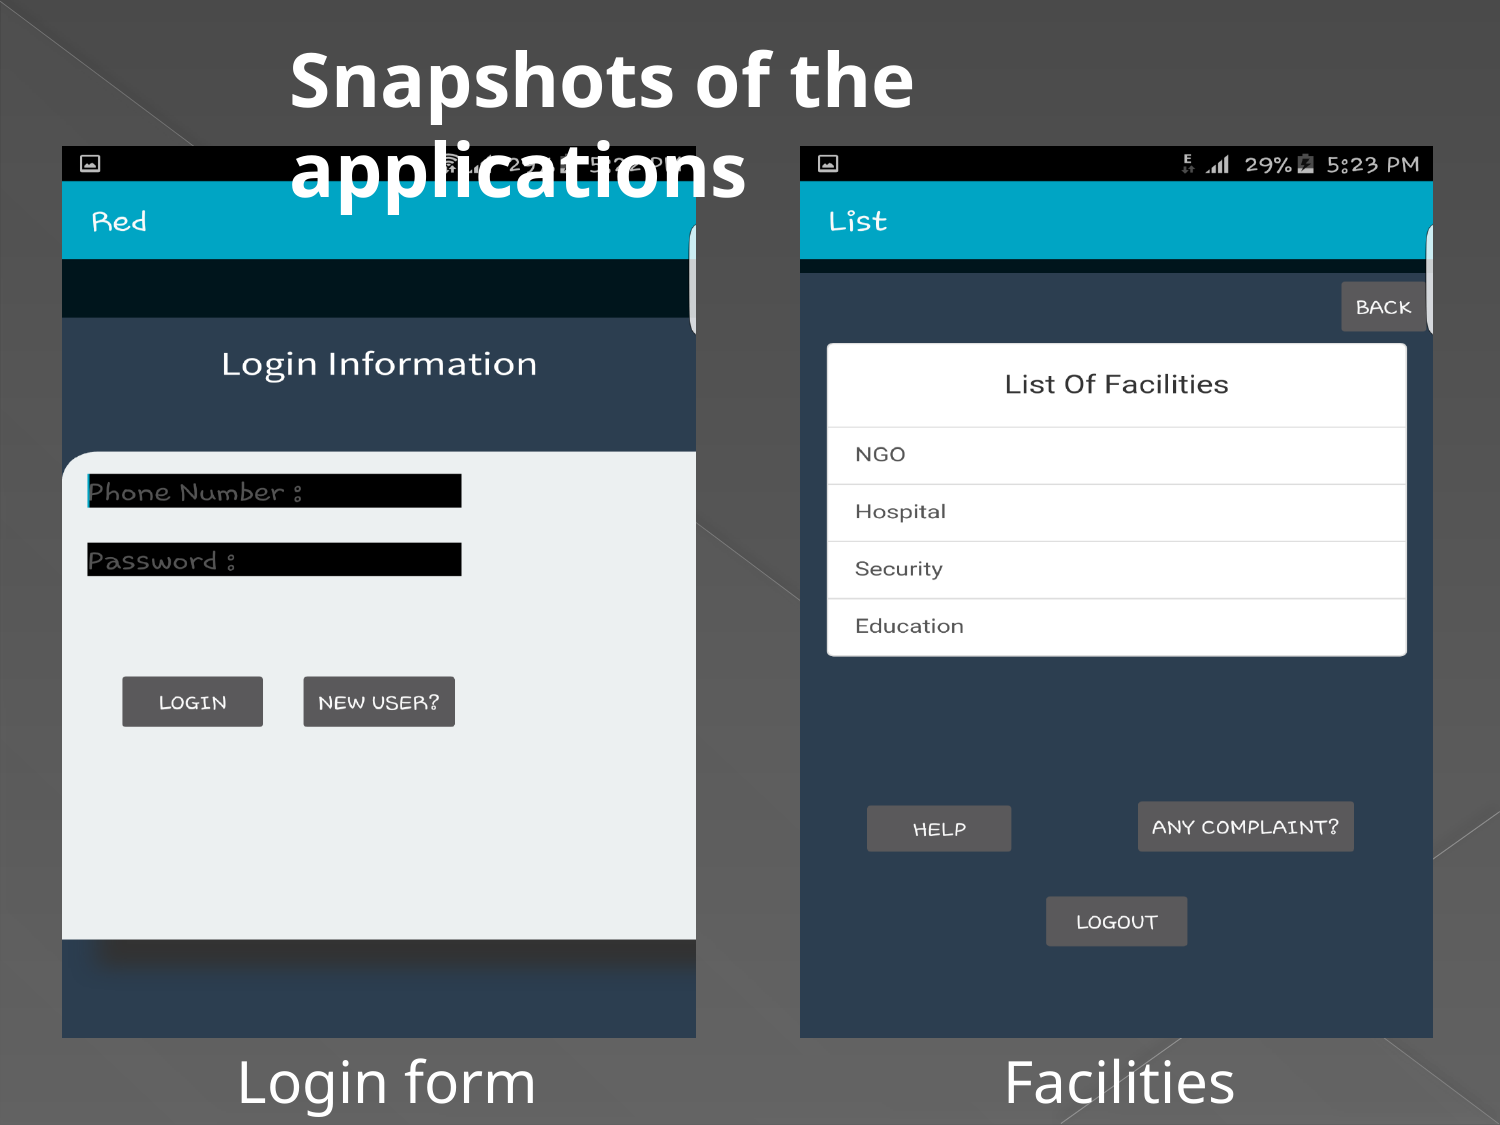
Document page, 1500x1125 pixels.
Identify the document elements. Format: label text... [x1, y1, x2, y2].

text_box Snapshots of the applications [274, 24, 1263, 220]
text_box Login form [137, 1039, 638, 1123]
picture [799, 146, 1434, 1039]
picture [62, 146, 696, 1039]
text_box Facilities [862, 1039, 1388, 1123]
